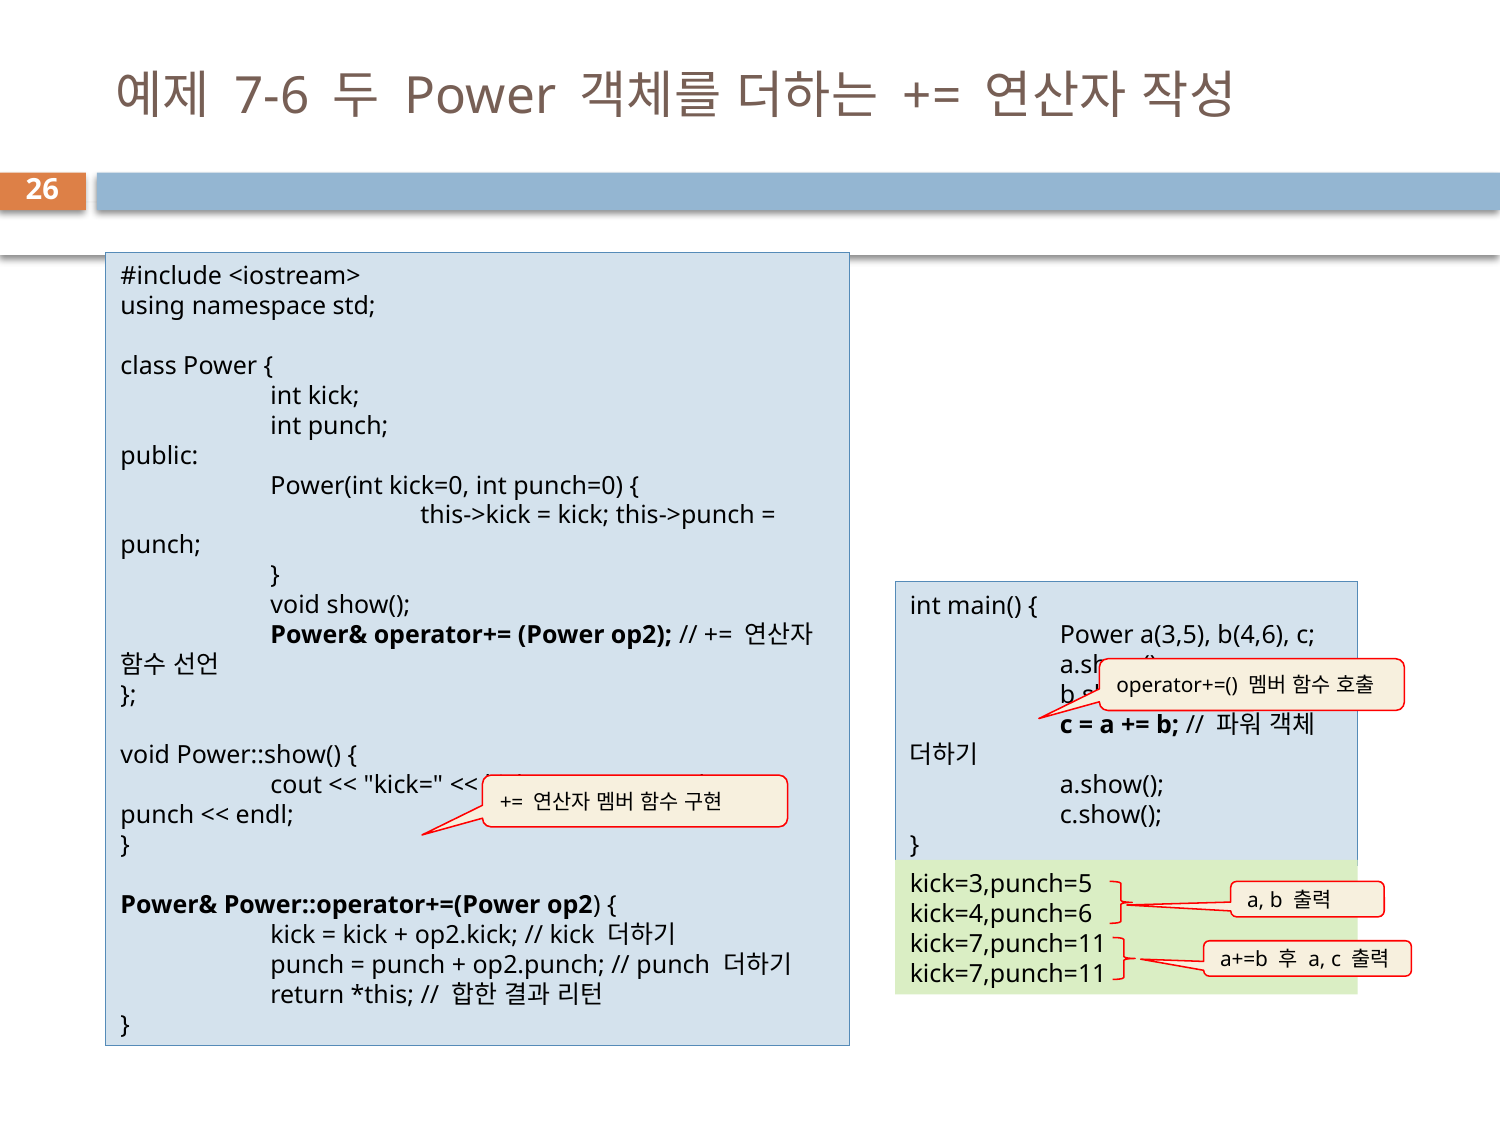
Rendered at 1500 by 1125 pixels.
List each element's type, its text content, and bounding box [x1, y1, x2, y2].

text_box [1109, 879, 1134, 925]
text_box int main() { Power a(3,5), b(4,6), c; a.show(); b.show(); c = a += b; // 파워 객체 더하기 a.show(); c.show(); } [895, 581, 1358, 859]
text_box #include <iostream> using namespace std; class Power { int kick; int punch; public: Power(int kick=0, int punch=0) { this->kick = kick; this->punch = punch; } void show(); Power& operator+= (Power op2); // += 연산자 함수 선언 }; void Power::show() { cout << "kick=" << kick << ',' << "punch=" << punch << endl; } Power& Power::operator+=(Power op2) { kick = kick + op2.kick; // kick 더하기 punch = punch + op2.punch; // punch 더하기 return *this; // 합한 결과 리턴 } [105, 252, 850, 1046]
text_box += 연산자 멤버 함수 구현 [420, 773, 790, 837]
text_box operator+=() 멤버 함수 호출 [1037, 657, 1407, 721]
title 예제 7-6 두 Power 객체를 더하는 += 연산자 작성 [100, 37, 1438, 149]
text_box a, b 출력 [1125, 879, 1386, 919]
text_box [1112, 935, 1137, 981]
slide_number 26 [0, 170, 87, 211]
text_box a+=b 후 a, c 출력 [1139, 939, 1414, 978]
text_box kick=3,punch=5 kick=4,punch=6 kick=7,punch=11 kick=7,punch=11 [895, 859, 1358, 995]
